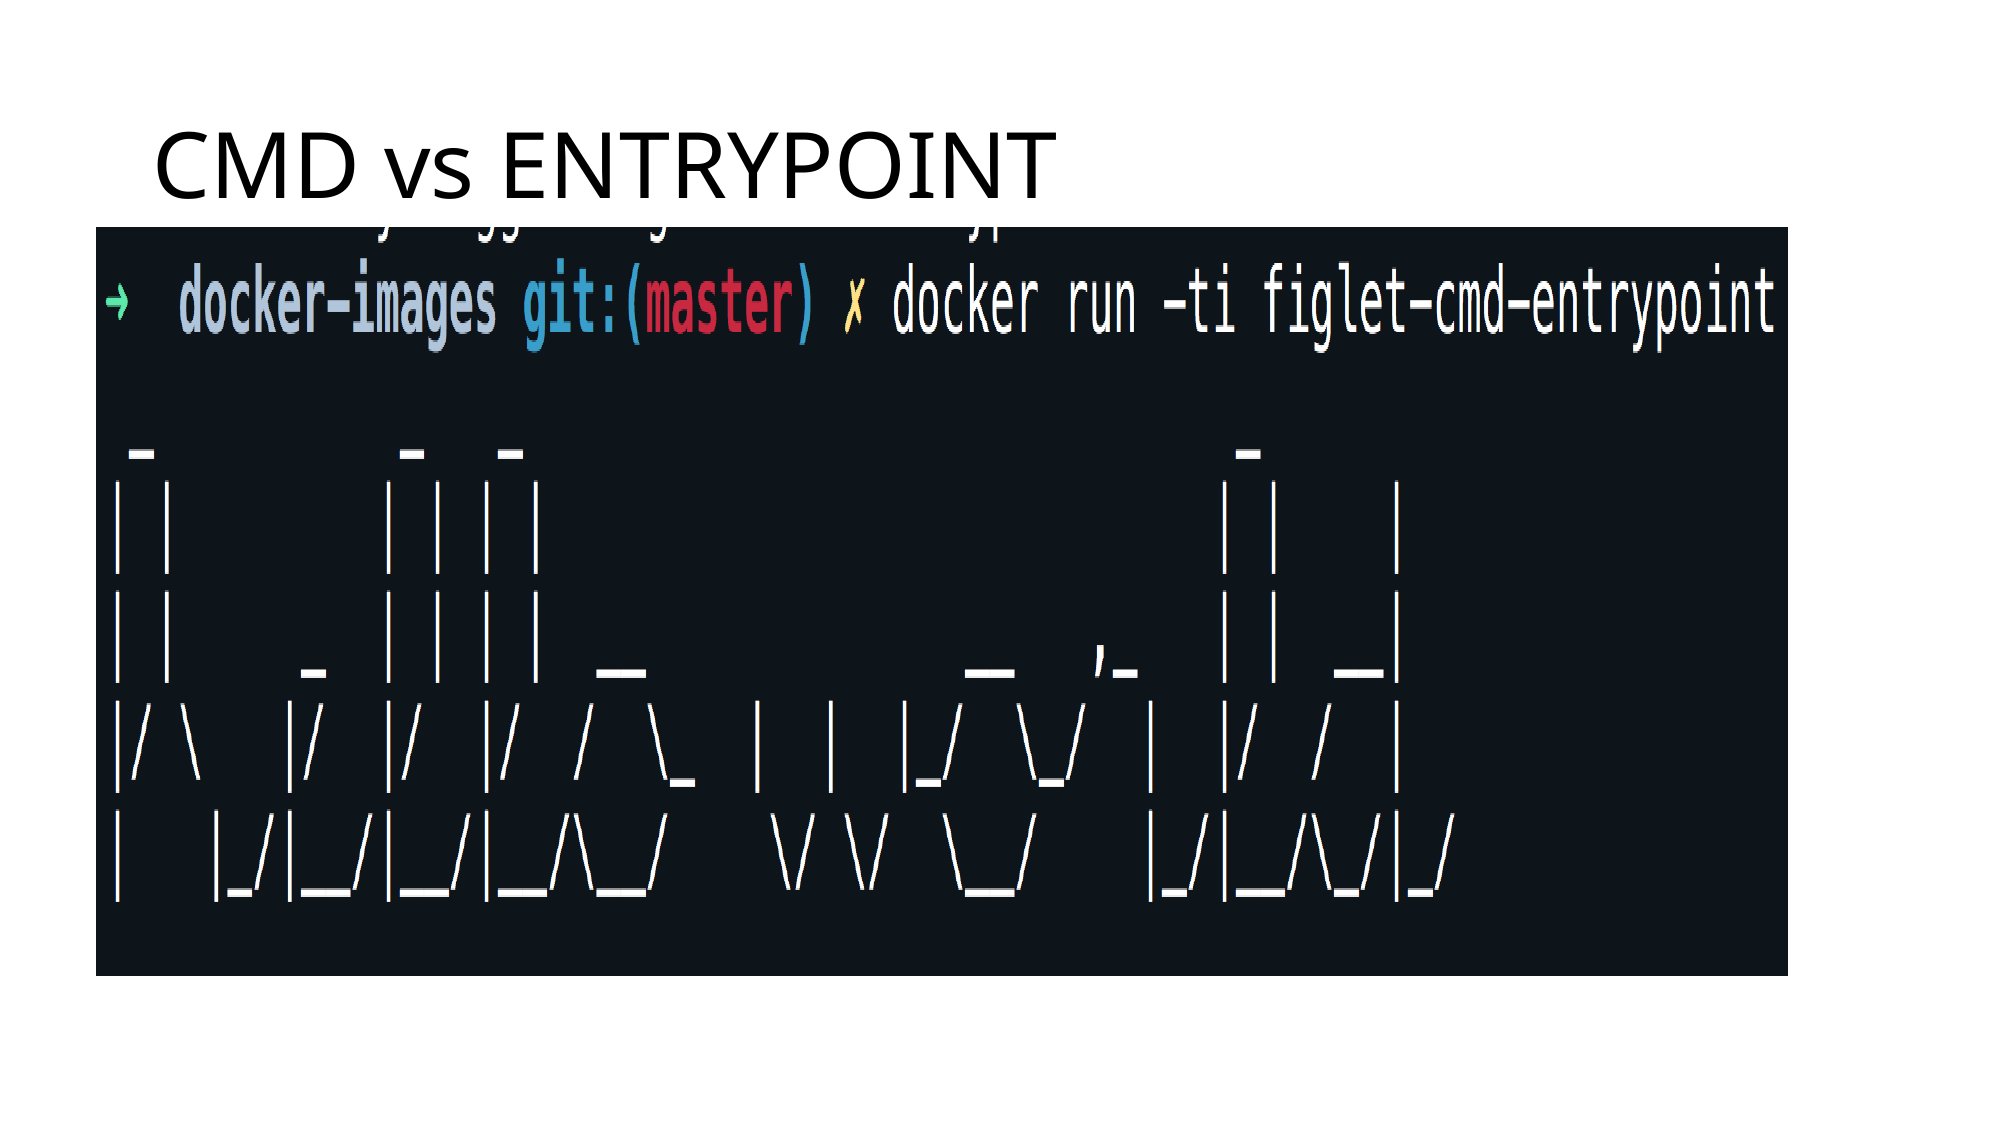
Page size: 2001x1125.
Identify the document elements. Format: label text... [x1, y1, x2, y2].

picture [96, 227, 1788, 976]
title CMD vs ENTRYPOINT [137, 59, 1863, 278]
list CMD is the last resort to execute a process, if no process is specified during the container creation (docker run -it figlet bash) or no ENTRYPOINT is specified the CMD process is used. CMD can complement ENTRYPOINT, if both are specified the ENTRYPOINT is the command while the CMD is the argument of the command. For example using: ENTRYPOINT ["figlet", "-f", "script"] CMD ["hello world"] Is going to print: [137, 299, 1863, 1014]
